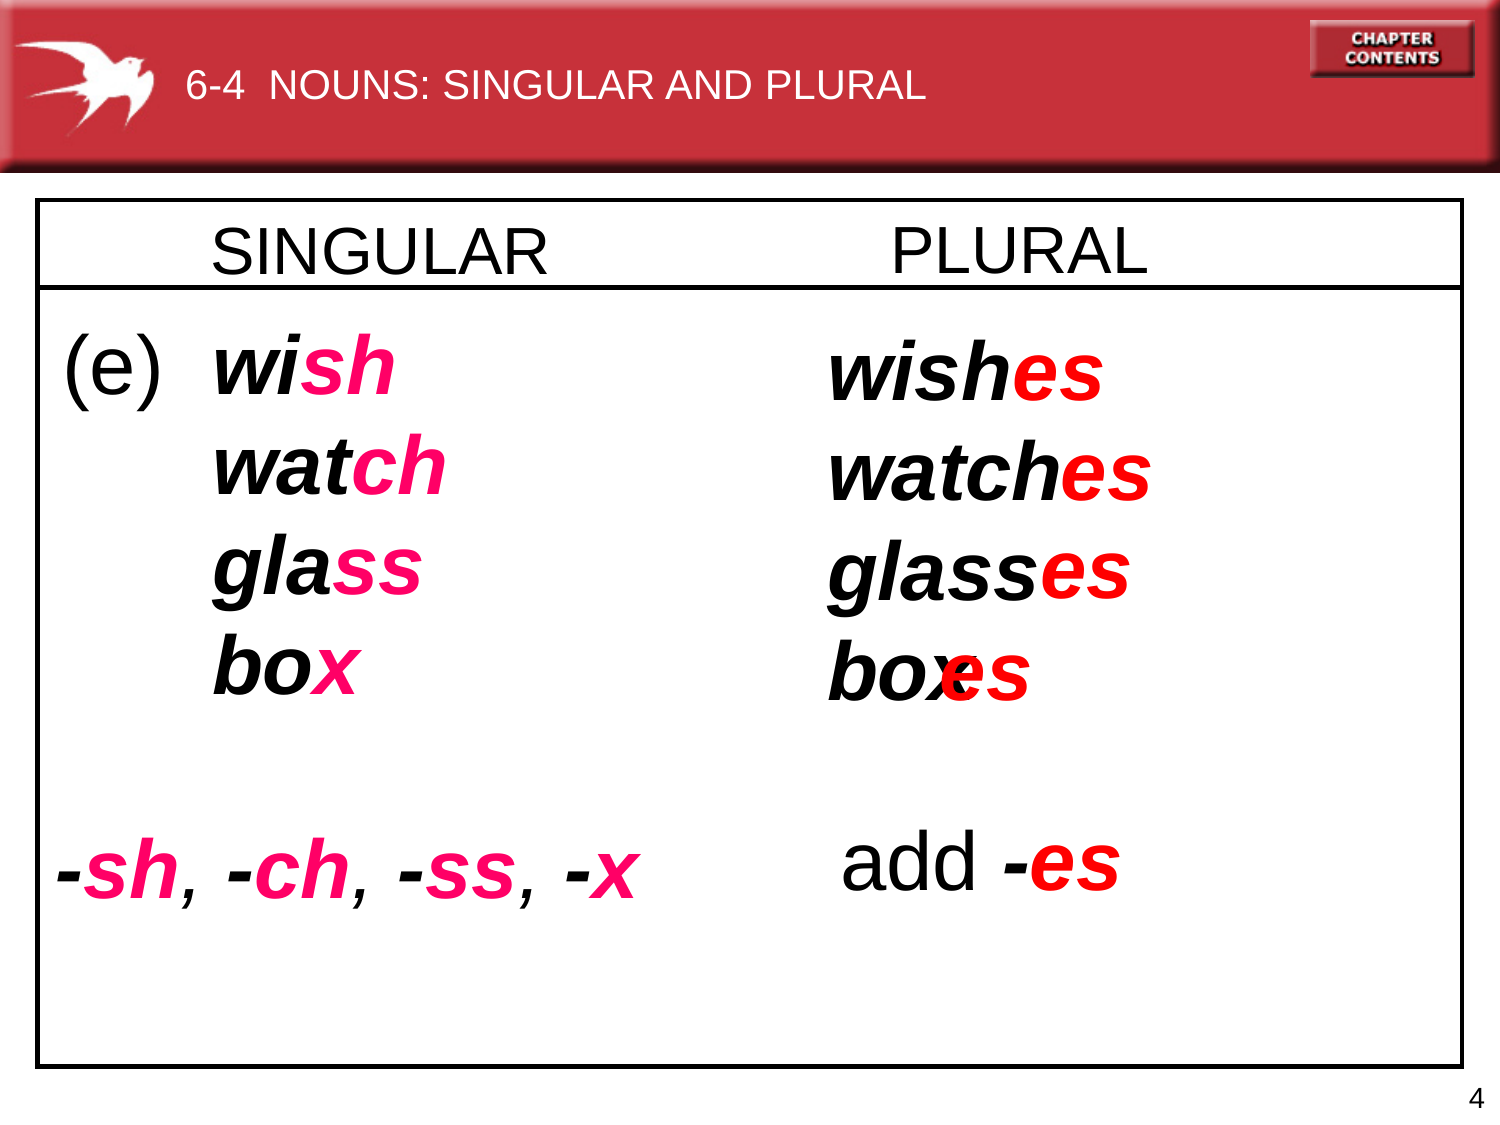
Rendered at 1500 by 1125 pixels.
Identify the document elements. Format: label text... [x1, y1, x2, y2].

text_box SINGULAR [195, 288, 567, 296]
picture [0, 0, 1500, 173]
text_box PLURAL [875, 288, 1165, 295]
text_box [37, 288, 1462, 1067]
text_box 6-4 NOUNS: SINGULAR AND PLURAL [170, 50, 1343, 115]
text_box PLURAL [875, 199, 1165, 287]
text_box [567, 200, 875, 287]
text_box [37, 200, 195, 287]
text_box [1165, 200, 1462, 287]
slide_number 4 [1149, 1071, 1500, 1125]
text_box SINGULAR [195, 200, 567, 287]
